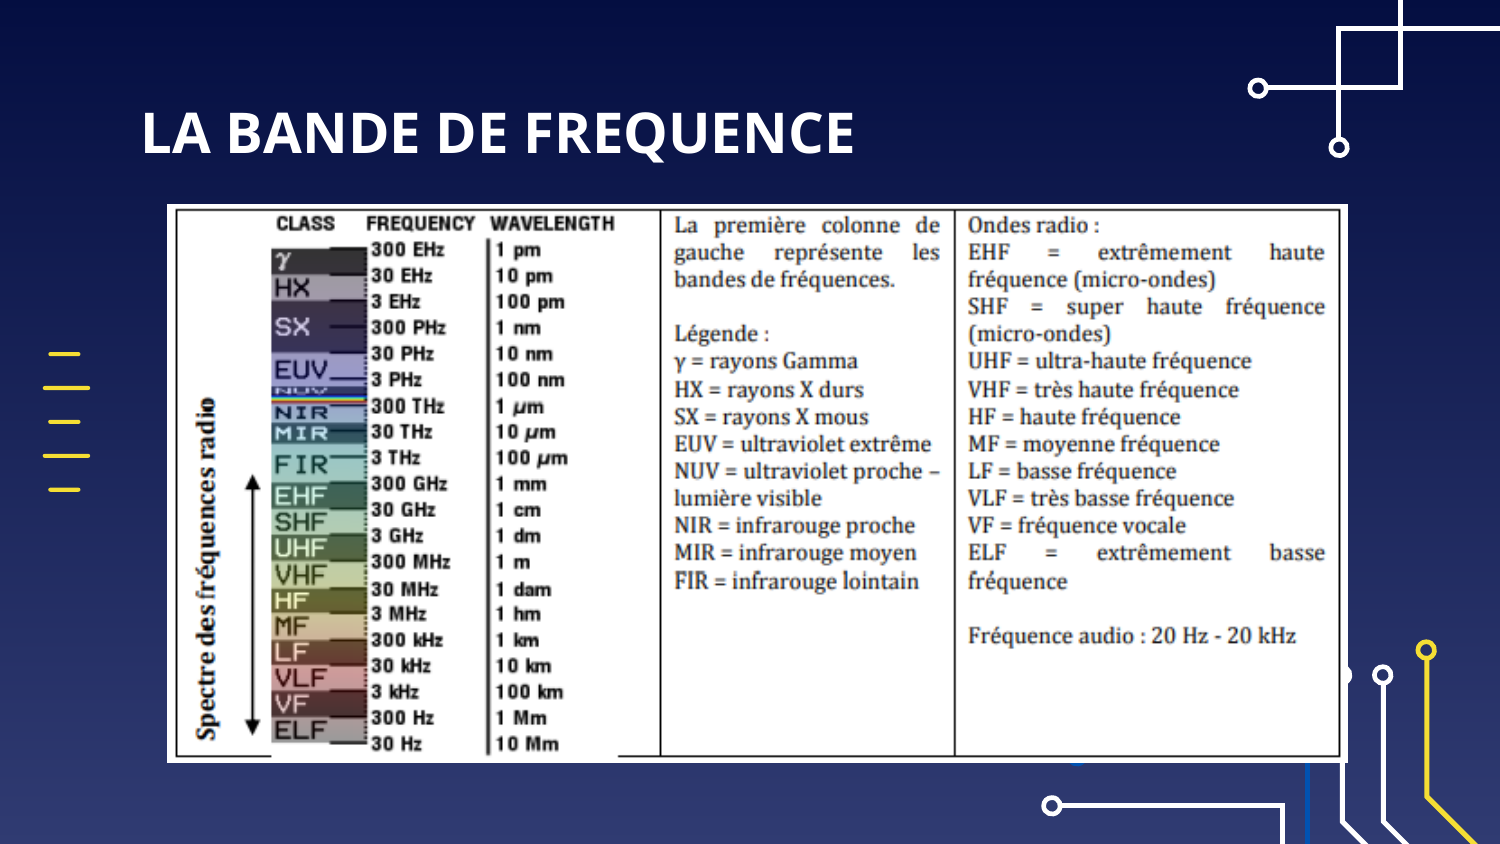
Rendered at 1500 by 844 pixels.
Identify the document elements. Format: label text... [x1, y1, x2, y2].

picture [166, 204, 1349, 763]
text_box LA BANDE DE FREQUENCE [125, 58, 1390, 205]
